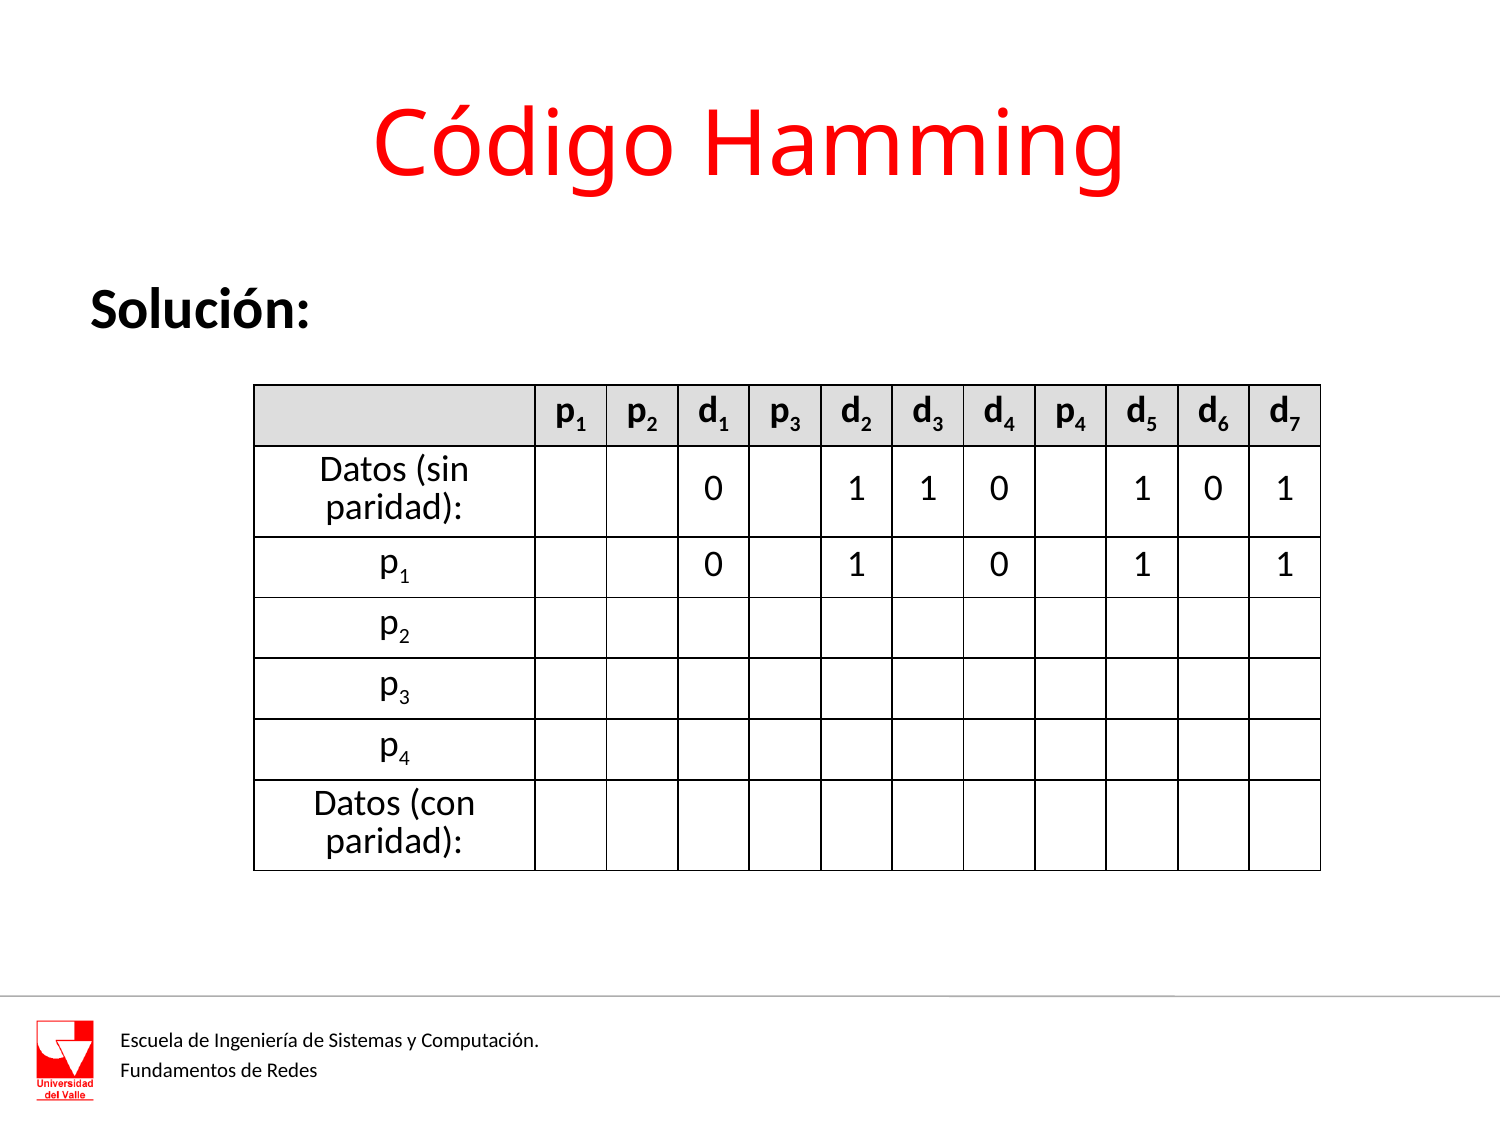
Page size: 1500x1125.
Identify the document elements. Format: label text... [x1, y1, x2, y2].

table_cell 1 [1250, 538, 1320, 597]
table_cell [679, 659, 748, 718]
table_cell [1107, 598, 1177, 657]
table_cell [1250, 781, 1320, 870]
table_cell [607, 598, 677, 657]
table_cell [822, 781, 891, 870]
table_cell [893, 659, 963, 718]
table_cell [536, 598, 606, 657]
table_header [255, 386, 534, 445]
title Código Hamming [75, 45, 1425, 233]
table_header p2 [607, 386, 677, 445]
table_cell [1179, 781, 1248, 870]
table_cell 1 [1107, 447, 1177, 536]
table_cell 0 [964, 538, 1034, 597]
table_cell [1179, 598, 1248, 657]
table_cell p3 [255, 659, 534, 718]
table_cell 1 [893, 447, 963, 536]
table_cell [1036, 720, 1105, 779]
table_cell [750, 598, 820, 657]
table_cell [1250, 720, 1320, 779]
table_cell [750, 538, 820, 597]
table_cell [536, 447, 606, 536]
table_cell [679, 781, 748, 870]
table_cell [1250, 659, 1320, 718]
table_cell [893, 781, 963, 870]
table_cell [679, 598, 748, 657]
list Solución: [75, 262, 1425, 994]
table_header d2 [822, 386, 891, 445]
table_cell [536, 720, 606, 779]
table_cell [536, 781, 606, 870]
table_cell [964, 720, 1034, 779]
table_header d1 [679, 386, 748, 445]
table_cell 1 [1107, 538, 1177, 597]
table_cell 1 [1250, 447, 1320, 536]
table_cell [893, 538, 963, 597]
table_cell [750, 447, 820, 536]
table_cell [1036, 781, 1105, 870]
table_cell [679, 720, 748, 779]
table_cell [822, 598, 891, 657]
table_cell [536, 659, 606, 718]
table_cell [964, 598, 1034, 657]
table_cell 0 [964, 447, 1034, 536]
table_cell [893, 598, 963, 657]
table_cell [1179, 720, 1248, 779]
table_cell [822, 659, 891, 718]
table_cell [536, 538, 606, 597]
table_header p1 [536, 386, 606, 445]
table_cell [607, 447, 677, 536]
table_cell p2 [255, 598, 534, 657]
table_cell [1036, 598, 1105, 657]
table_cell [607, 659, 677, 718]
table_cell [964, 659, 1034, 718]
table_cell [750, 659, 820, 718]
table_cell [1250, 598, 1320, 657]
table_header d6 [1179, 386, 1248, 445]
table_cell [893, 720, 963, 779]
table_cell [607, 538, 677, 597]
table_cell [750, 781, 820, 870]
table_cell [964, 781, 1034, 870]
table_header p4 [1036, 386, 1105, 445]
picture [35, 1019, 94, 1101]
table_cell [1107, 659, 1177, 718]
table_cell 0 [679, 447, 748, 536]
table_cell [1036, 659, 1105, 718]
table_cell 1 [822, 538, 891, 597]
table_cell [1036, 538, 1105, 597]
table_header d7 [1250, 386, 1320, 445]
table_cell Datos (con paridad): [255, 781, 534, 870]
table_cell [607, 781, 677, 870]
table_cell [1179, 538, 1248, 597]
table_cell p4 [255, 720, 534, 779]
table_cell [1107, 720, 1177, 779]
table_cell [1179, 659, 1248, 718]
table_cell p1 [255, 538, 534, 597]
table_header d5 [1107, 386, 1177, 445]
table_cell 1 [822, 447, 891, 536]
table_cell Datos (sin paridad): [255, 447, 534, 536]
table_cell [1107, 781, 1177, 870]
table_header p3 [750, 386, 820, 445]
table_cell [1036, 447, 1105, 536]
table_header d4 [964, 386, 1034, 445]
table_cell 0 [1179, 447, 1248, 536]
table_cell [750, 720, 820, 779]
table_header d3 [893, 386, 963, 445]
table_cell [822, 720, 891, 779]
table_cell 0 [679, 538, 748, 597]
table_cell [607, 720, 677, 779]
